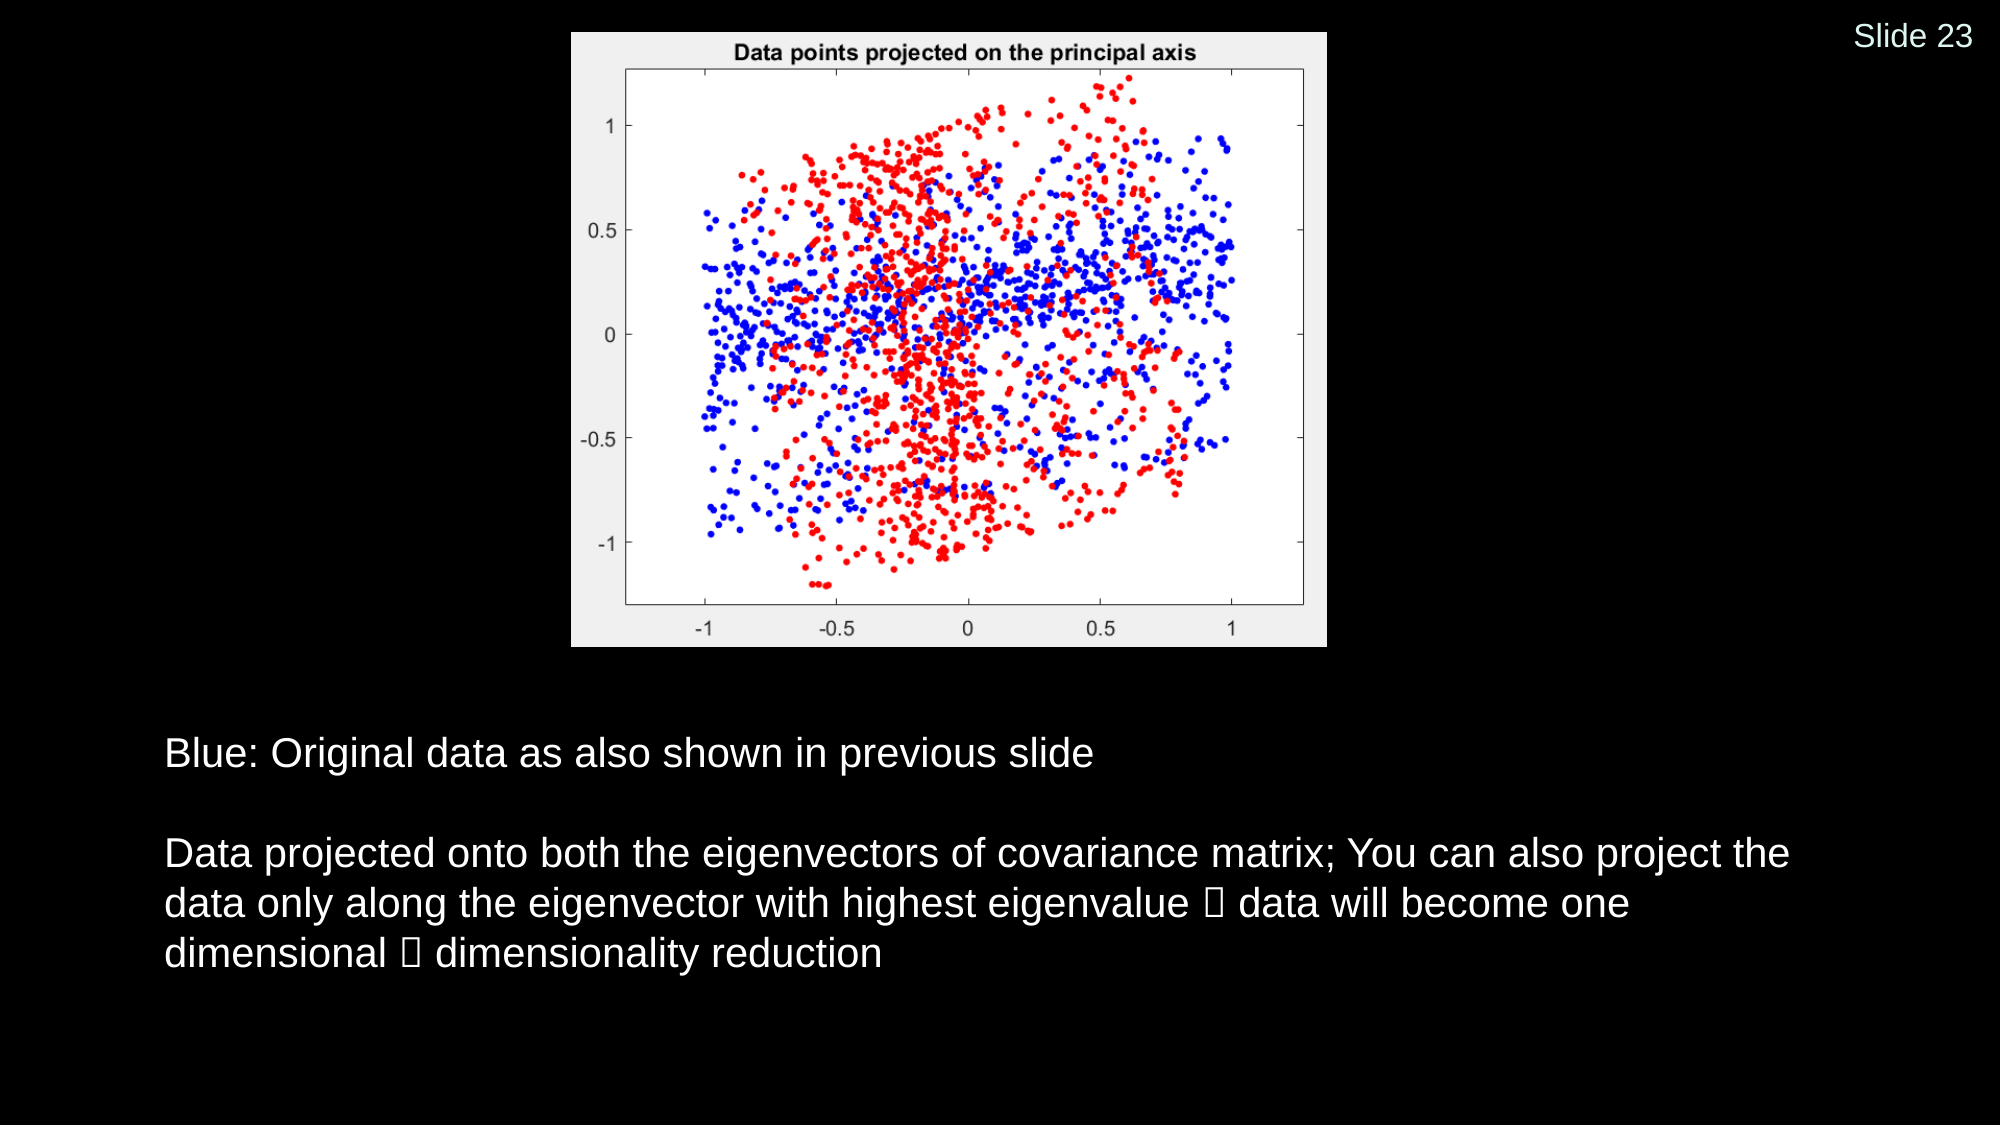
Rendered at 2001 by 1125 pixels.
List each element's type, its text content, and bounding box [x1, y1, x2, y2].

text_box Slide 23 [1838, 7, 1994, 62]
picture [570, 32, 1327, 647]
text_box Blue: Original data as also shown in previous slide Data projected onto both the eigenvectors of covariance matrix; You can also project the data only along the eigenvector with highest eigenvalue  data will become one dimensional  dimensionality reduction [149, 718, 1851, 984]
